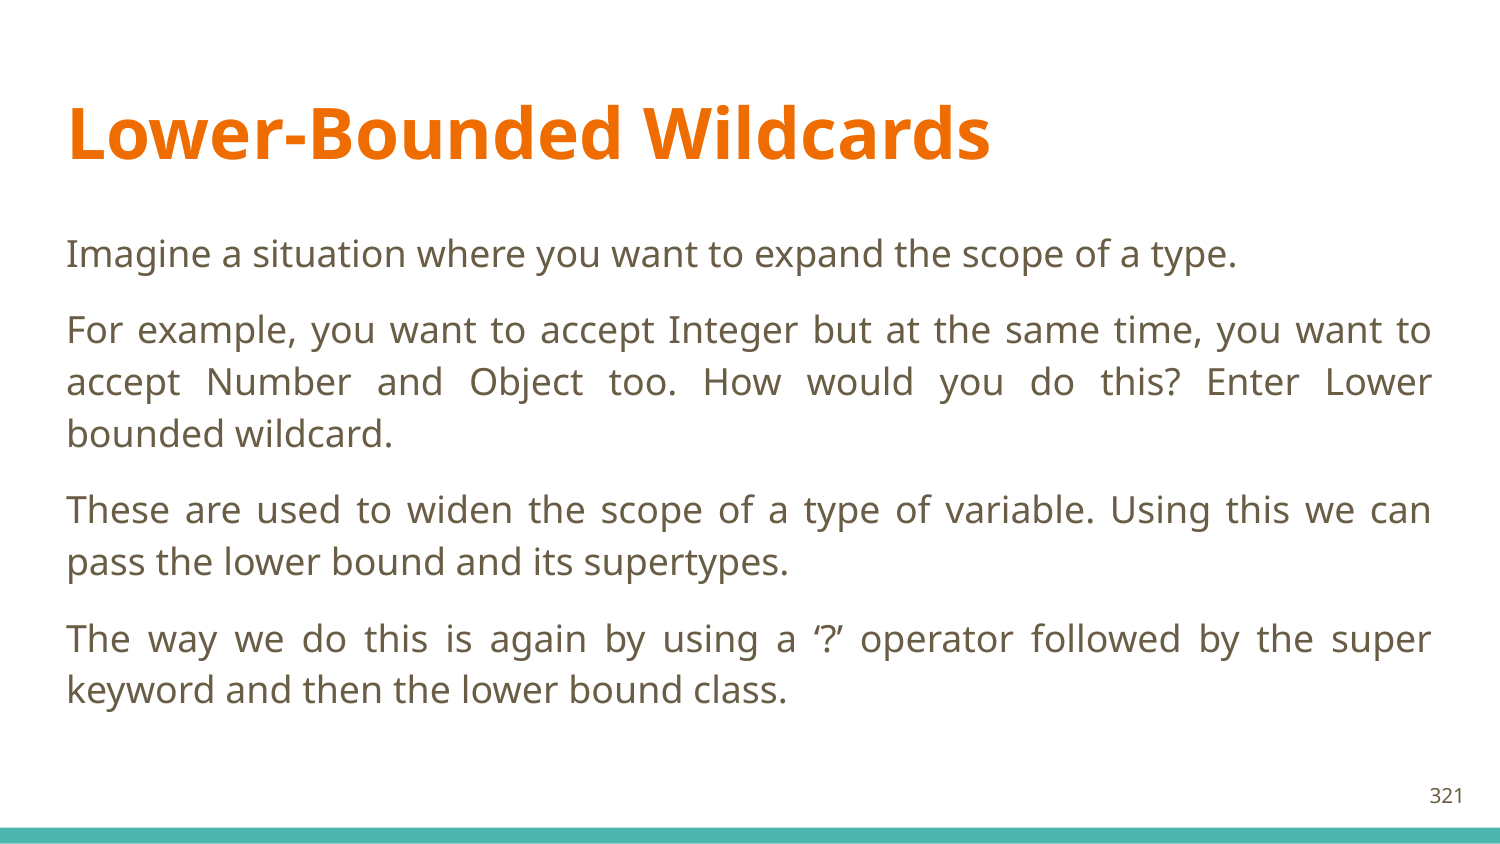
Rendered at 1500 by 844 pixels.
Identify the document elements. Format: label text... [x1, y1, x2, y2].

list Imagine a situation where you want to expand the scope of a type. For example, you want to accept Integer but at the same time, you want to accept Number and Object too. How would you do this? Enter Lower bounded wildcard. These are used to widen the scope of a type of variable. Using this we can pass the lower bound and its supertypes. The way we do this is again by using a ‘?’ operator followed by the super keyword and then the lower bound class. [51, 207, 1449, 750]
slide_number 321 [1389, 764, 1480, 830]
title Lower-Bounded Wildcards [51, 72, 1449, 189]
